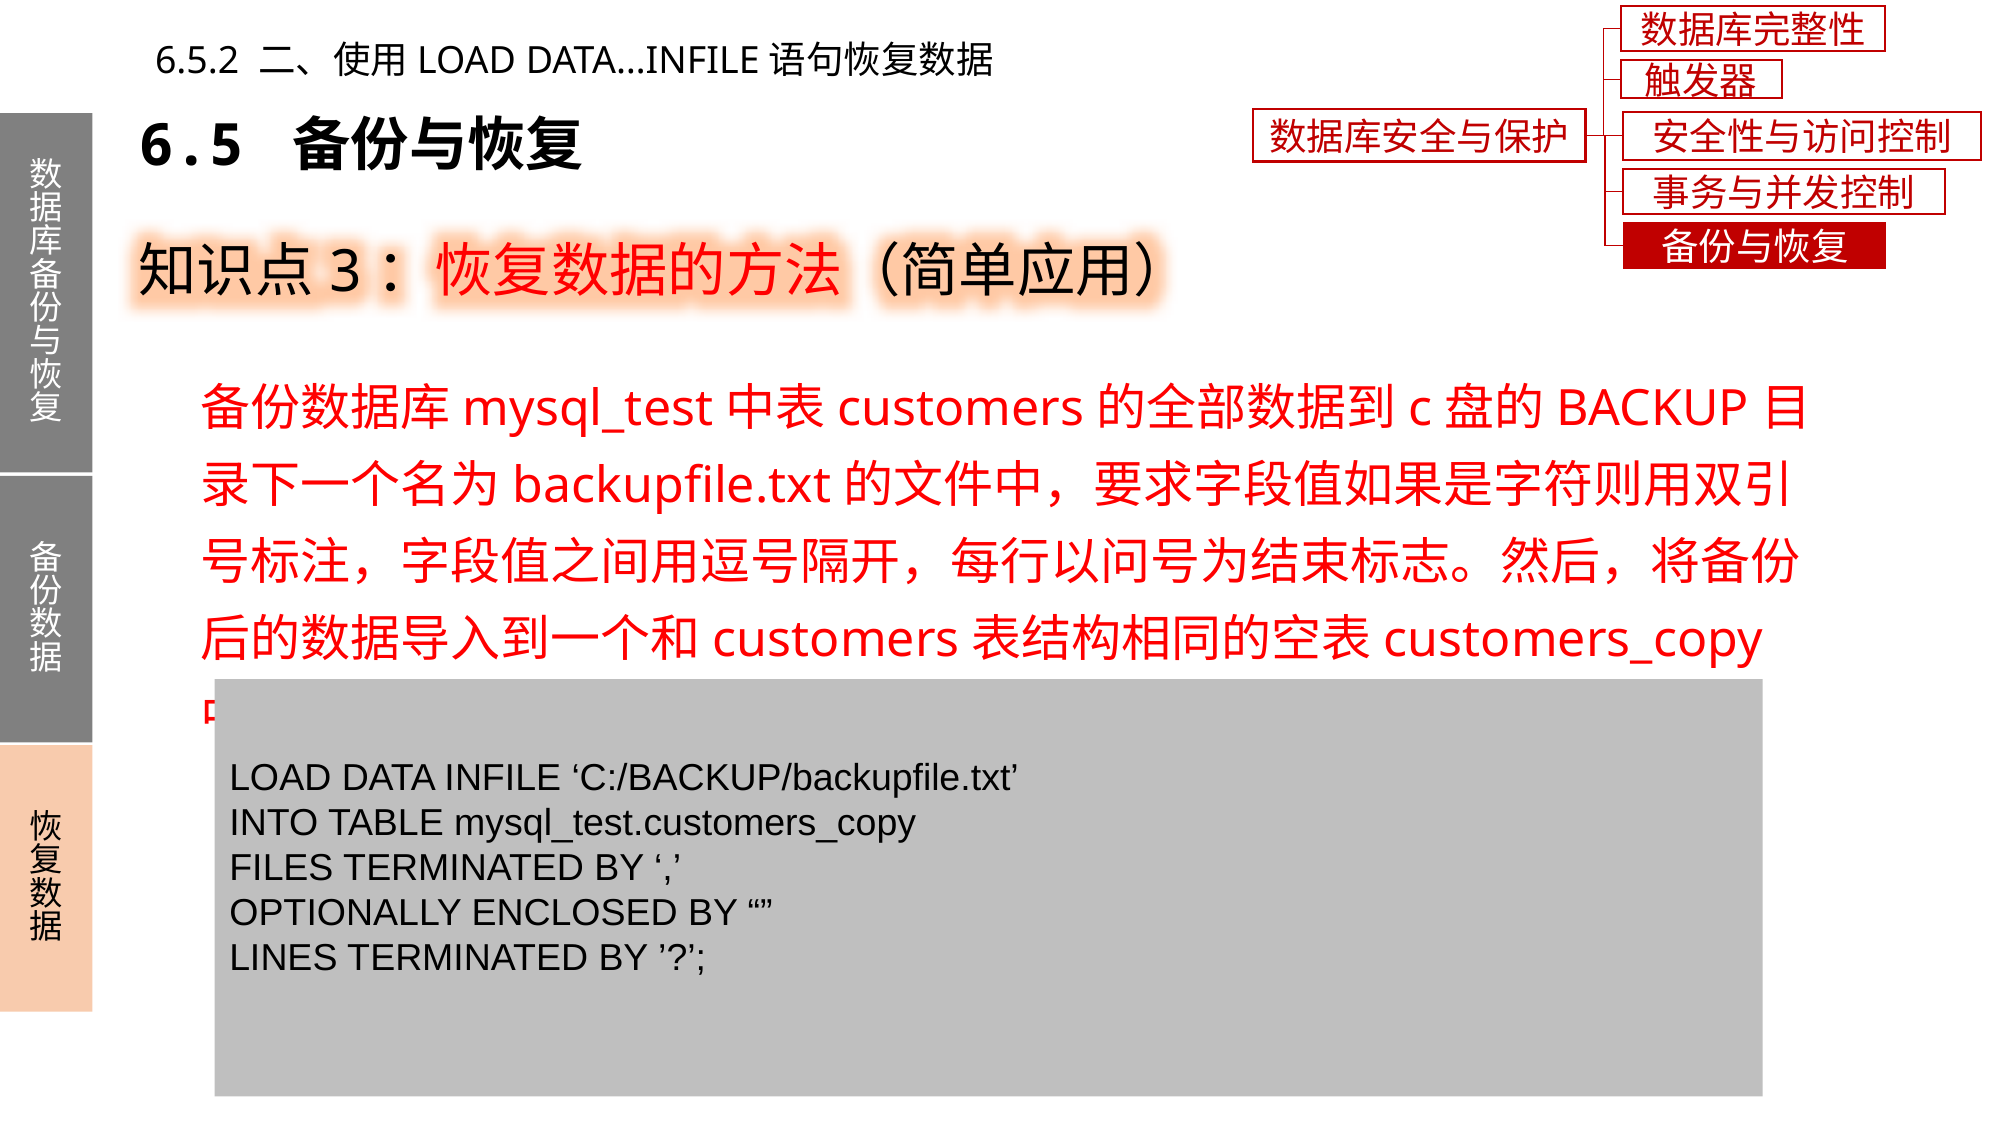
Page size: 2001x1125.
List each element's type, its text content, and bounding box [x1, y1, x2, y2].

text_box LOAD DATA INFILE ‘C:/BACKUP/backupfile.txt’ INTO TABLE mysql_test.customers_copy FILES TERMINATED BY ‘,’ OPTIONALLY ENCLOSED BY “” LINES TERMINATED BY ’?’; [214, 678, 1764, 1098]
text_box 6.5.2 二、使用LOAD DATA…INFILE语句恢复数据 [140, 28, 1009, 89]
text_box 备份数据库mysql_test中表customers的全部数据到c盘的BACKUP目录下一个名为backupfile.txt的文件中，要求字段值如果是字符则用双引号标注，字段值之间用逗号隔开，每行以问号为结束标志。然后，将备份后的数据导入到一个和customers表结构相同的空表customers_copy中。 [186, 350, 1827, 751]
text_box 事务与并发控制 [1625, 168, 1946, 215]
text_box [114, 166, 1954, 339]
text_box 数据库完整性 [1620, 5, 1886, 52]
text_box 知识点3：恢复数据的方法（简单应用） [120, 172, 1945, 329]
text_box 触发器 [1621, 59, 1783, 99]
text_box 6.5 备份与恢复 [120, 97, 1568, 152]
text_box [0, 113, 93, 1012]
text_box 数据库安全与保护 [1252, 108, 1585, 163]
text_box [1585, 135, 1625, 246]
text_box 安全性与访问控制 [1622, 111, 1982, 161]
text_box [1585, 28, 1621, 79]
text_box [118, 170, 1949, 335]
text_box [1585, 79, 1621, 135]
text_box 备份与恢复 [1623, 222, 1886, 269]
